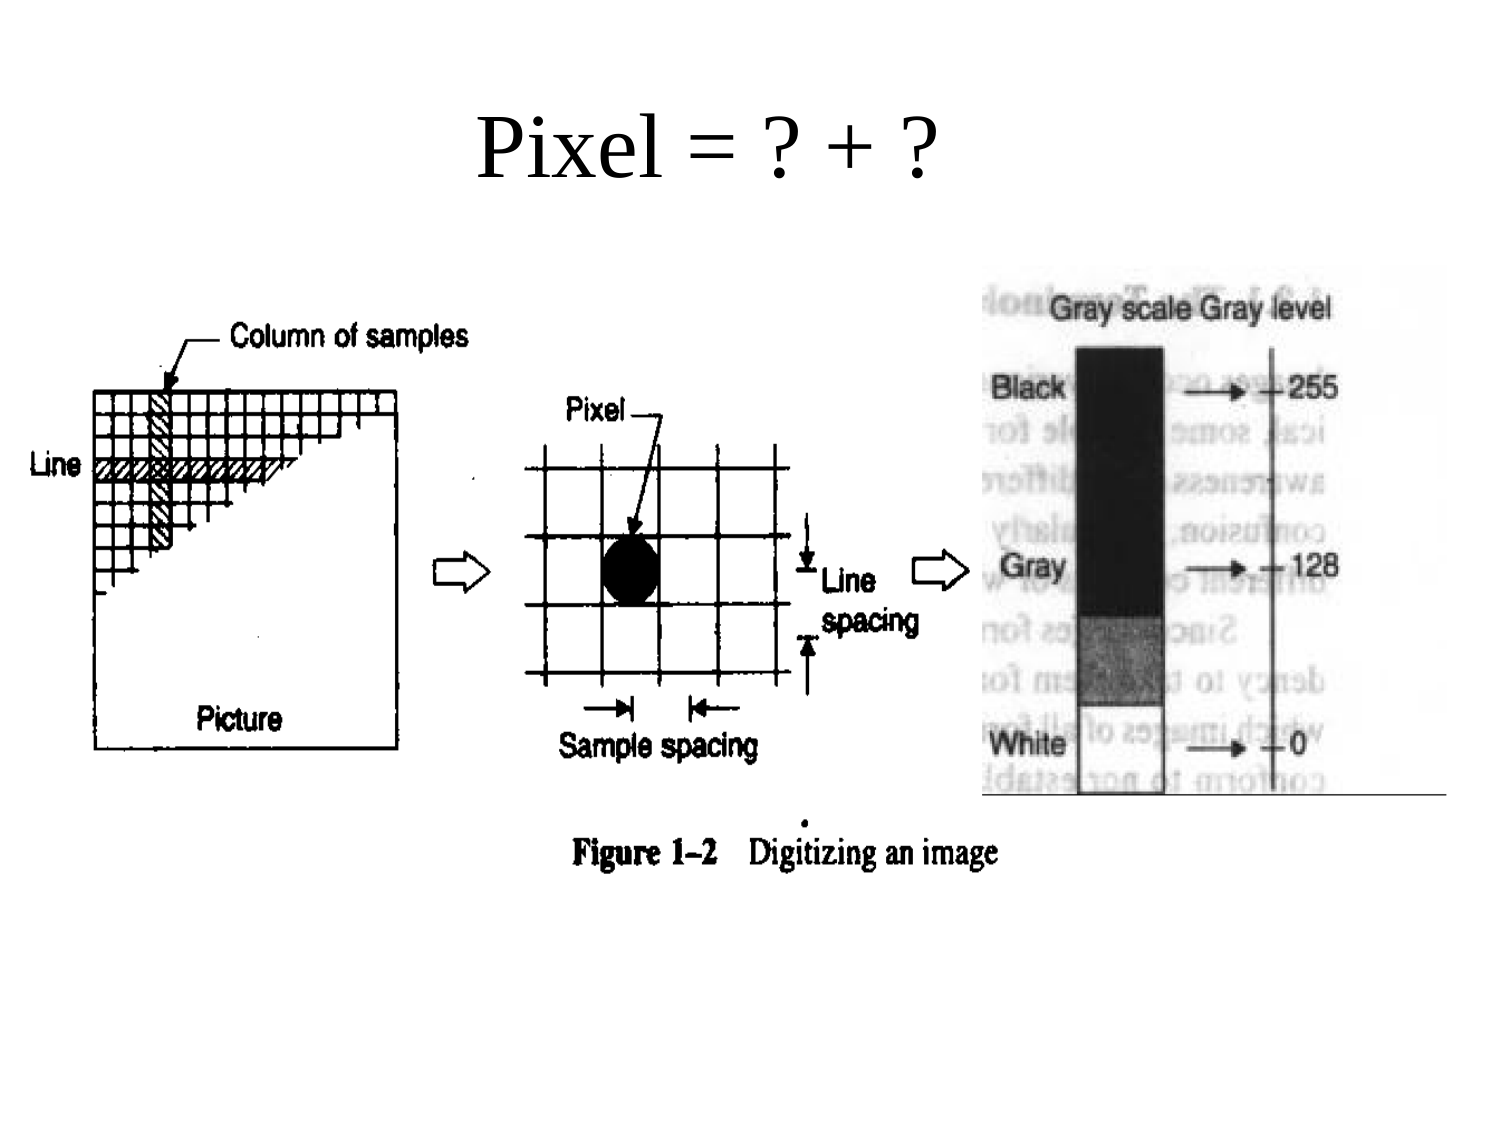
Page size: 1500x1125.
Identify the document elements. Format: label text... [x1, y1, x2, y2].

text_box Pixel = ? + ? [460, 78, 999, 203]
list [0, 249, 1500, 923]
